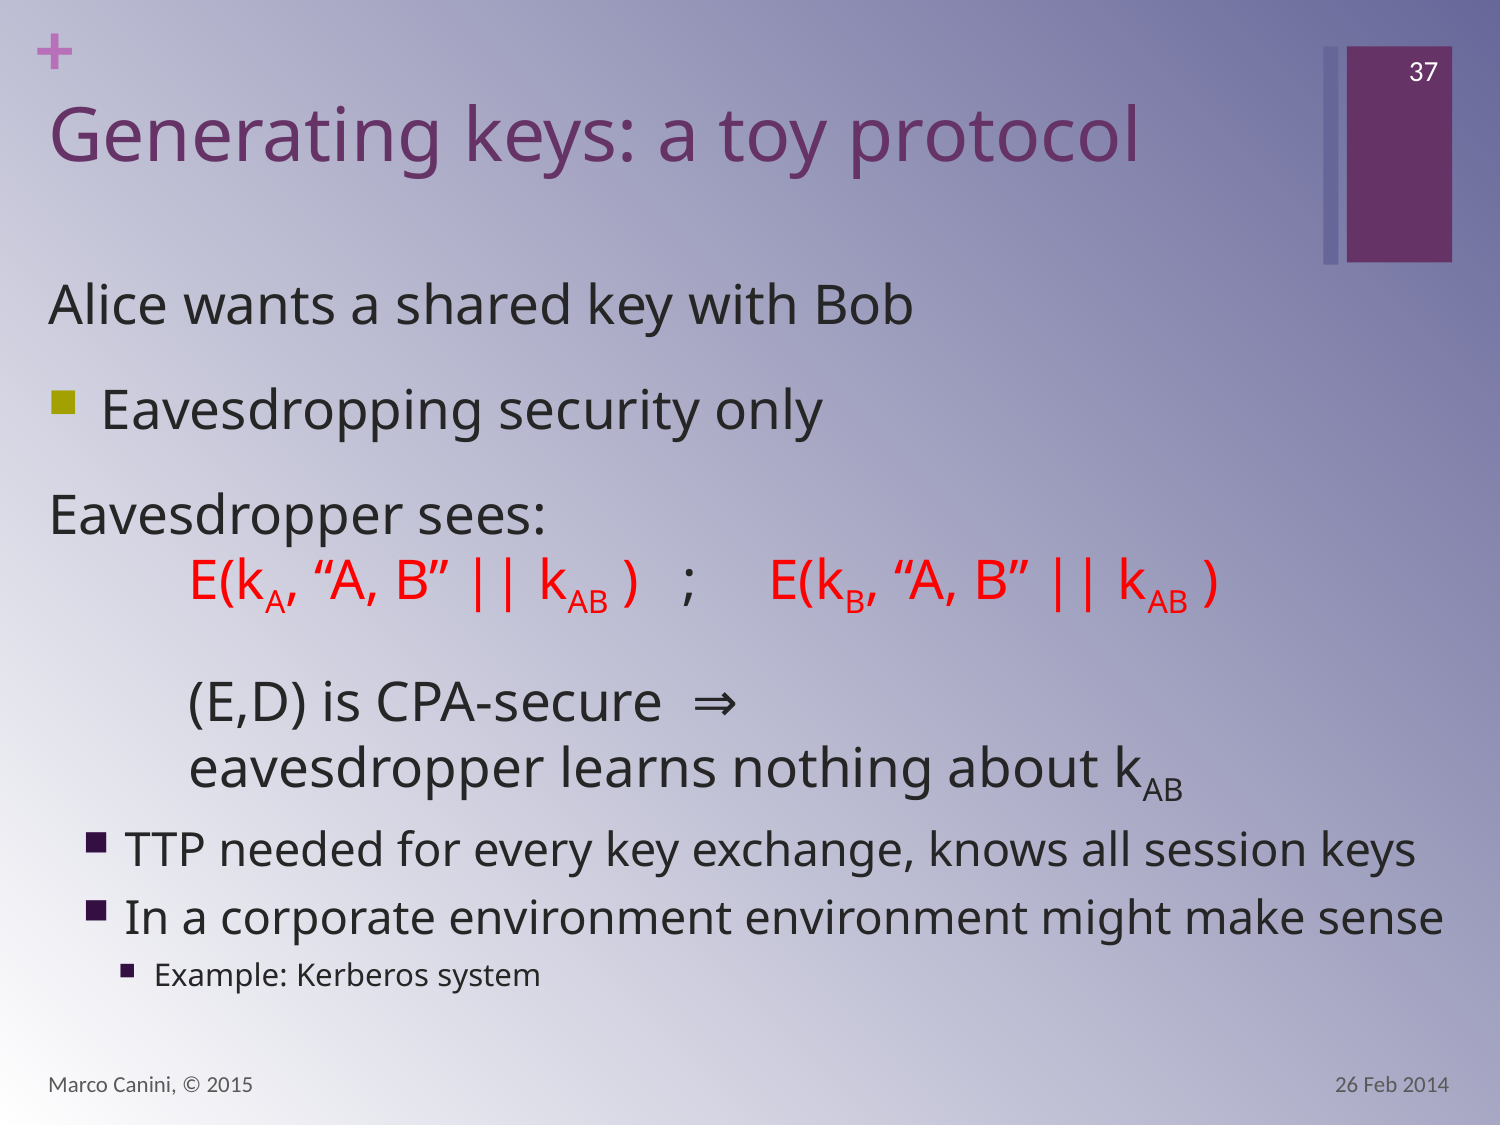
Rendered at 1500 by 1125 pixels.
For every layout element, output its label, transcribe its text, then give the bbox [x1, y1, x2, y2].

title Generating keys: a toy protocol [33, 79, 1322, 262]
slide_number 37 [1362, 39, 1454, 100]
footer Marco Canini, © 2015 [33, 1053, 1038, 1114]
list Alice wants a shared key with Bob Eavesdropping security only Eavesdropper sees: E(kA, “A, B” || kAB ) ; E(kB, “A, B” || kAB ) (E,D) is CPA-secure ⇒ eavesdropper learns nothing about kAB TTP needed for every key exchange, knows all session keys In a corporate environment environment might make sense Example: Kerberos system [33, 262, 1465, 1054]
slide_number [1114, 1053, 1465, 1114]
